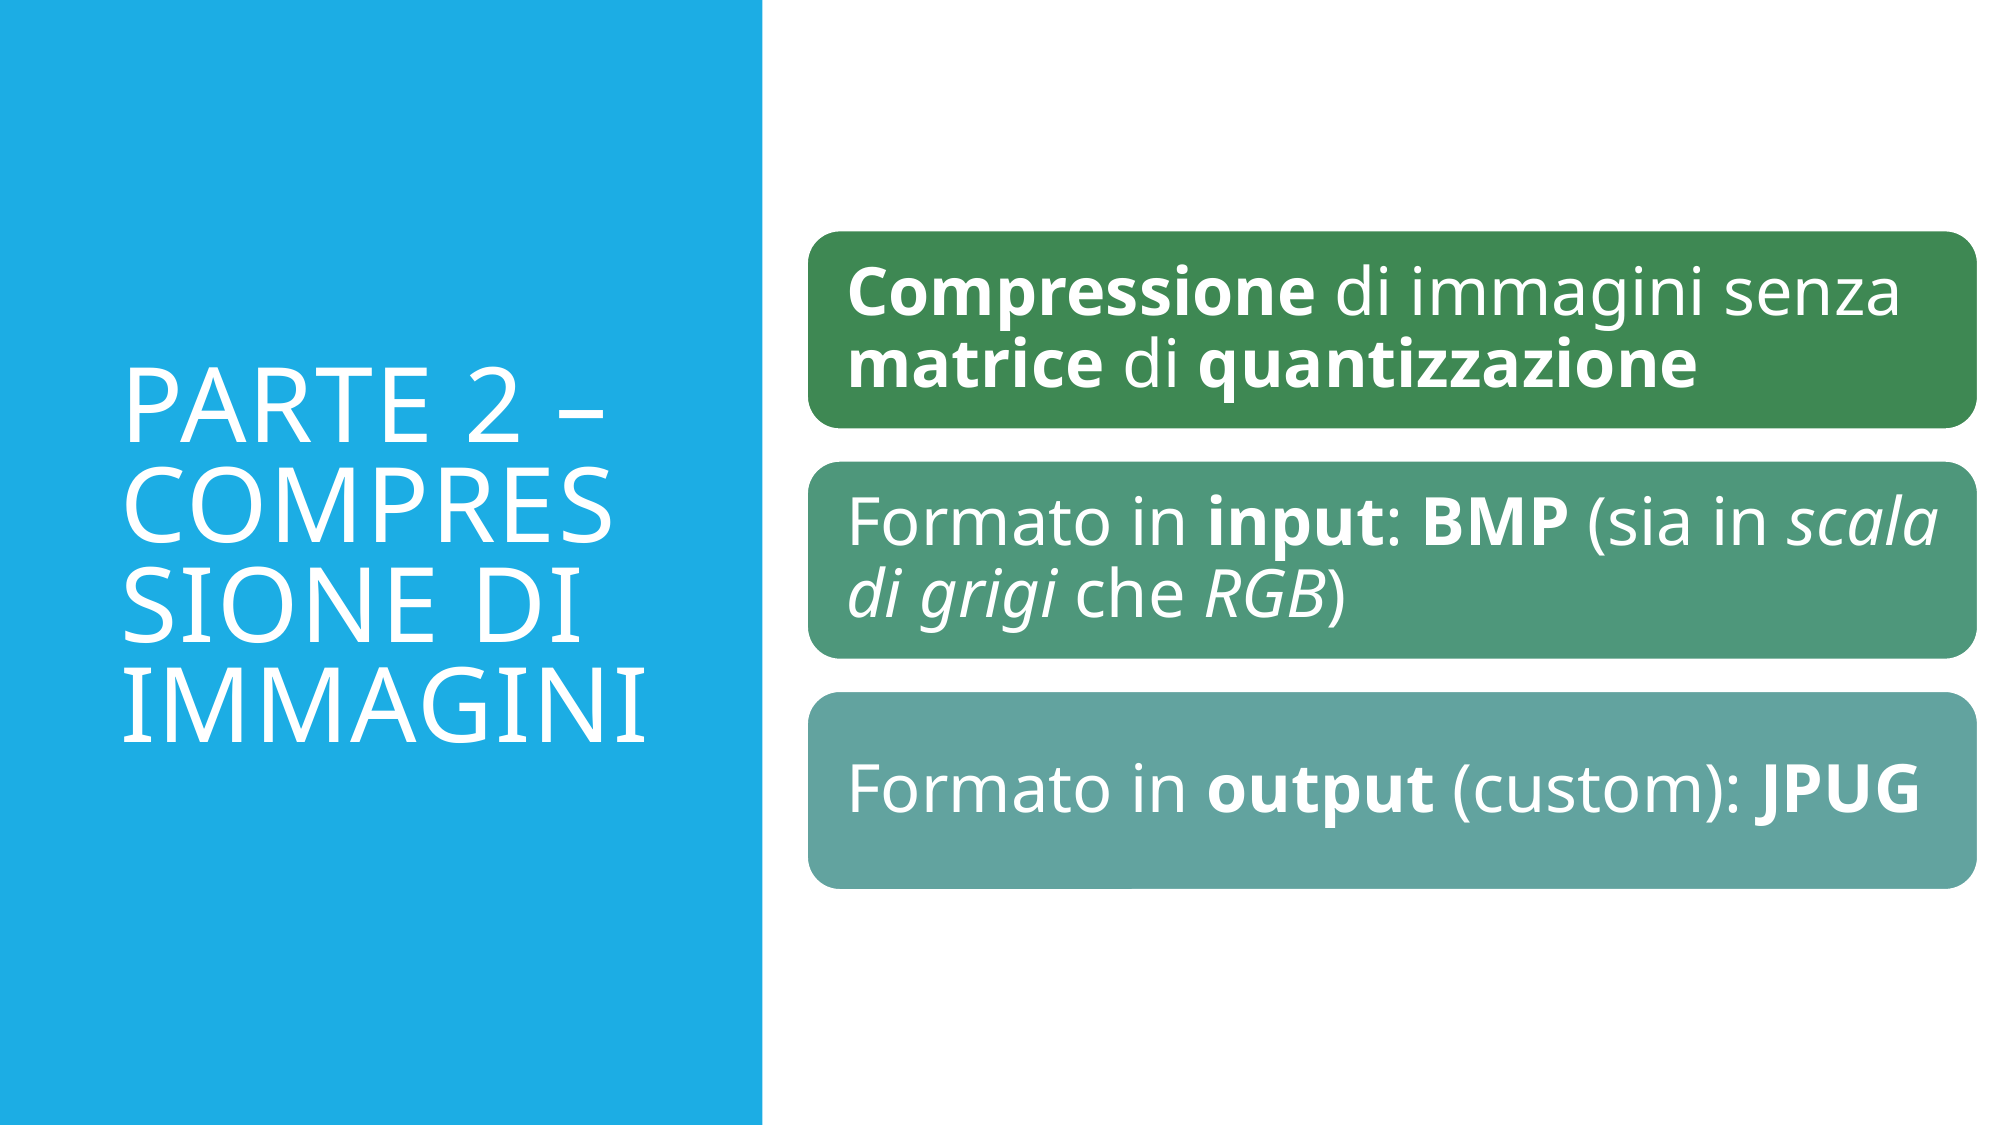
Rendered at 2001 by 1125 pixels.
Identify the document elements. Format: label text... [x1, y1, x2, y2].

text_box [0, 0, 764, 1125]
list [806, 156, 1979, 964]
title Parte 2 – compressione di immagini [105, 105, 666, 1020]
